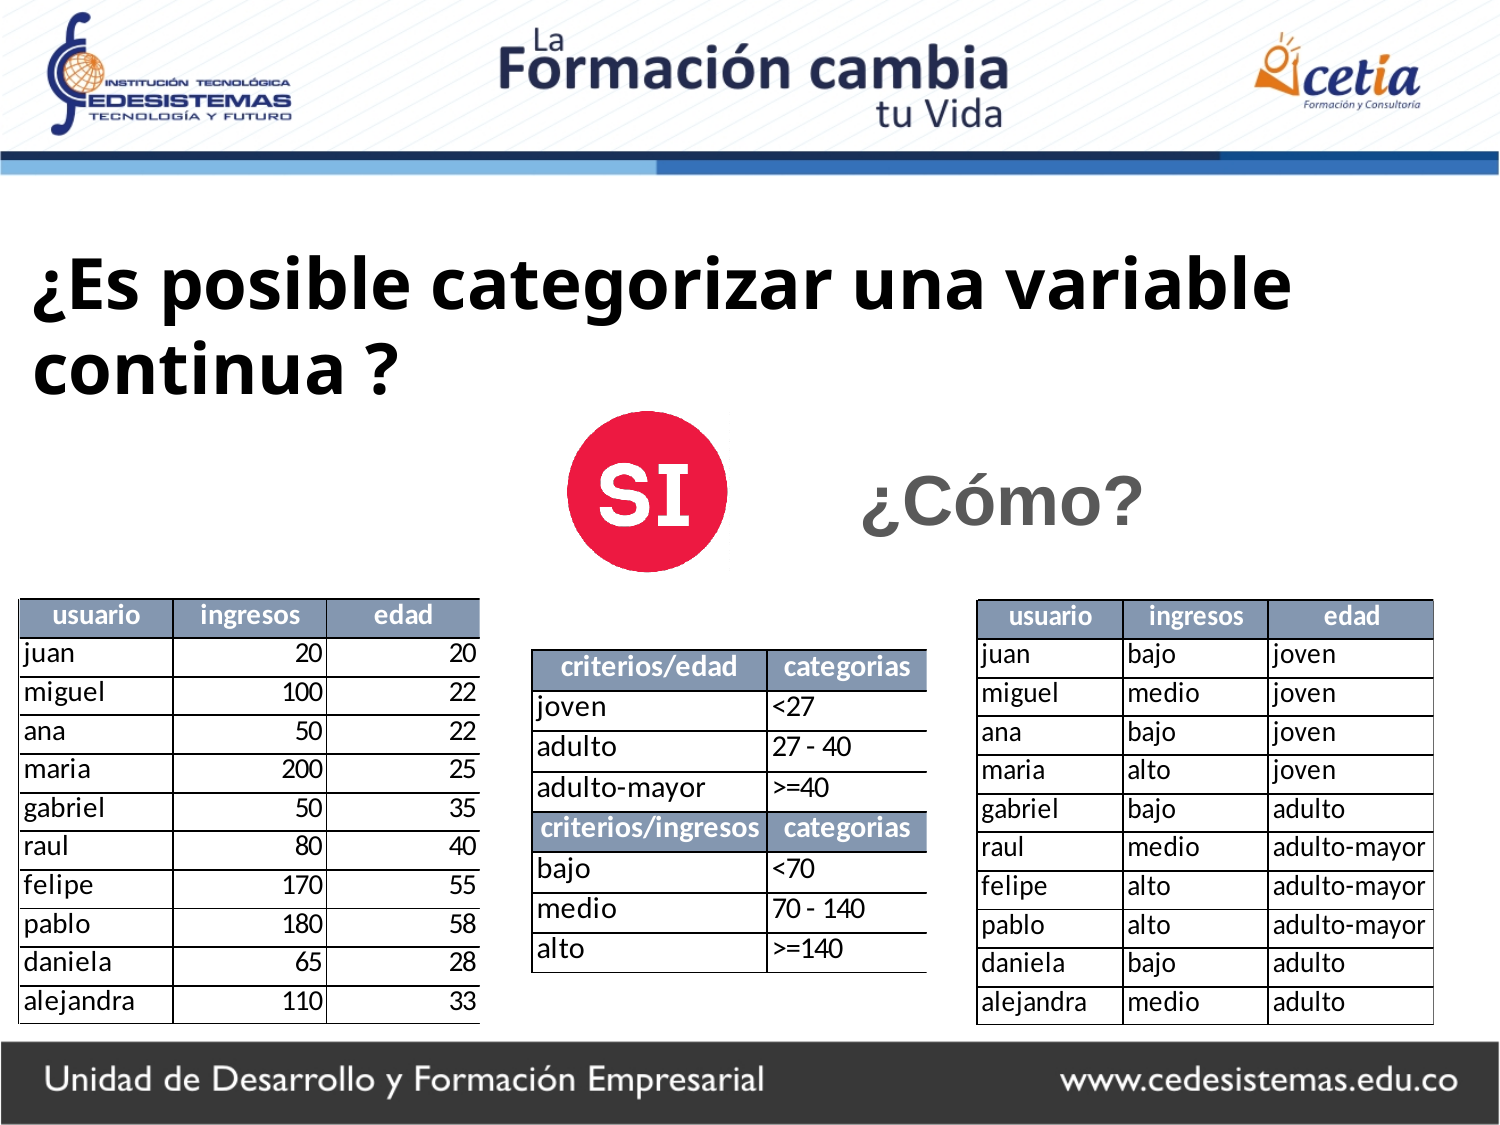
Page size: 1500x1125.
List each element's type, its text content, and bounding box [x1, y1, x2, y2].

picture [0, 0, 1500, 1125]
text_box ¿Es posible categorizar una variable continua ? [17, 231, 1436, 417]
text_box ¿Cómo? [844, 397, 1223, 492]
